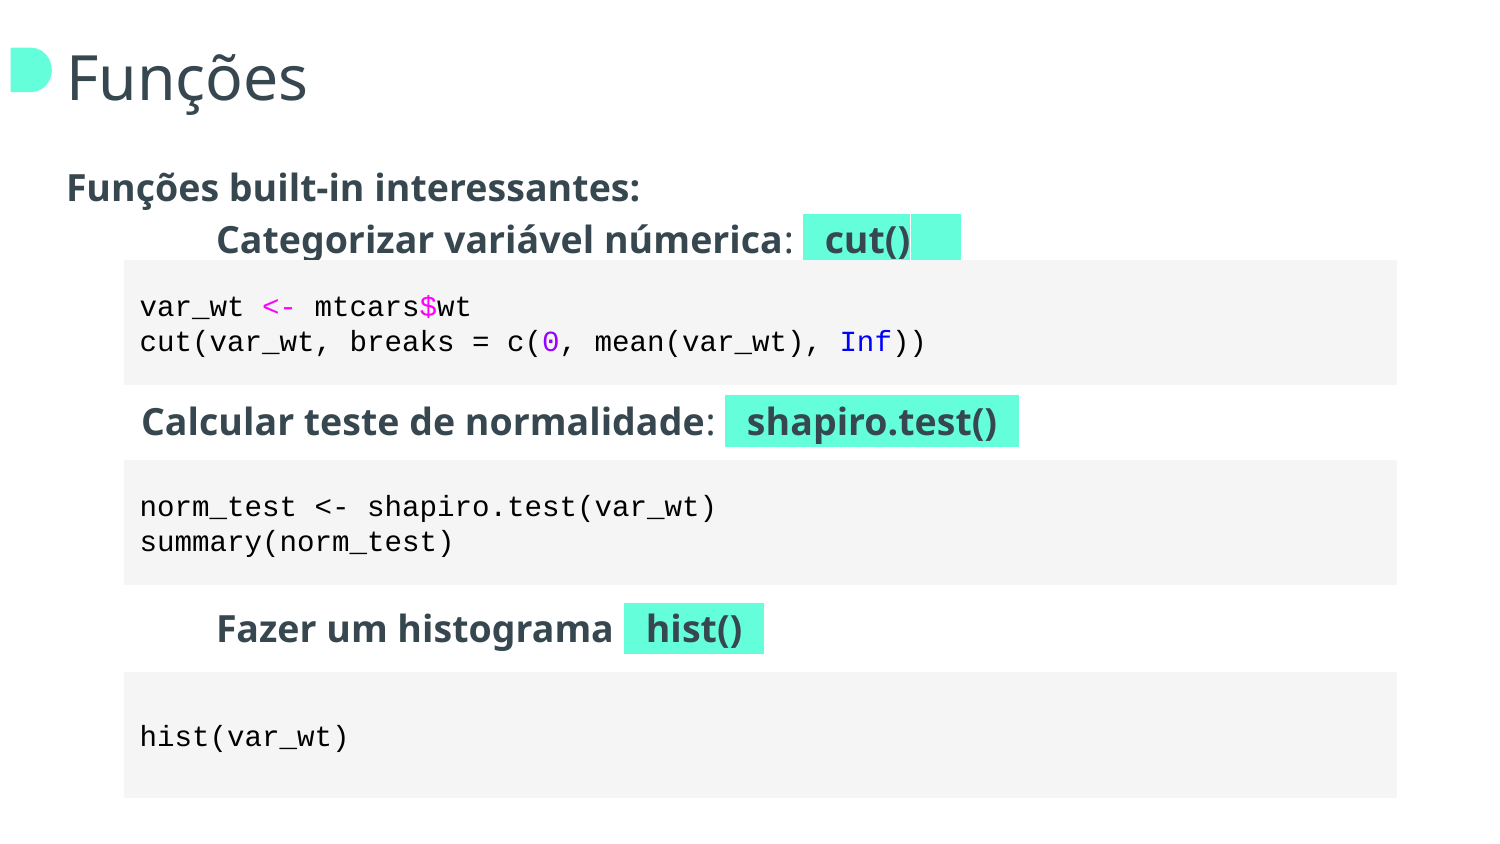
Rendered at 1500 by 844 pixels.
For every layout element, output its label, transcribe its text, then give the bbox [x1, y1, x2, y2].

text_box [11, 48, 52, 92]
text_box hist(var_wt) [124, 673, 1396, 797]
text_box var_wt <- mtcars$wt cut(var_wt, breaks = c(0, mean(var_wt), Inf)) [124, 260, 1396, 385]
list Funções built-in interessantes: Categorizar variável númerica: +cut()+ Calcular teste de normalidade: +shapiro.test()+ Fazer um histograma +hist()+ [51, 142, 1406, 814]
title Funções [51, 23, 1449, 117]
text_box norm_test <- shapiro.test(var_wt) summary(norm_test) [124, 460, 1396, 585]
